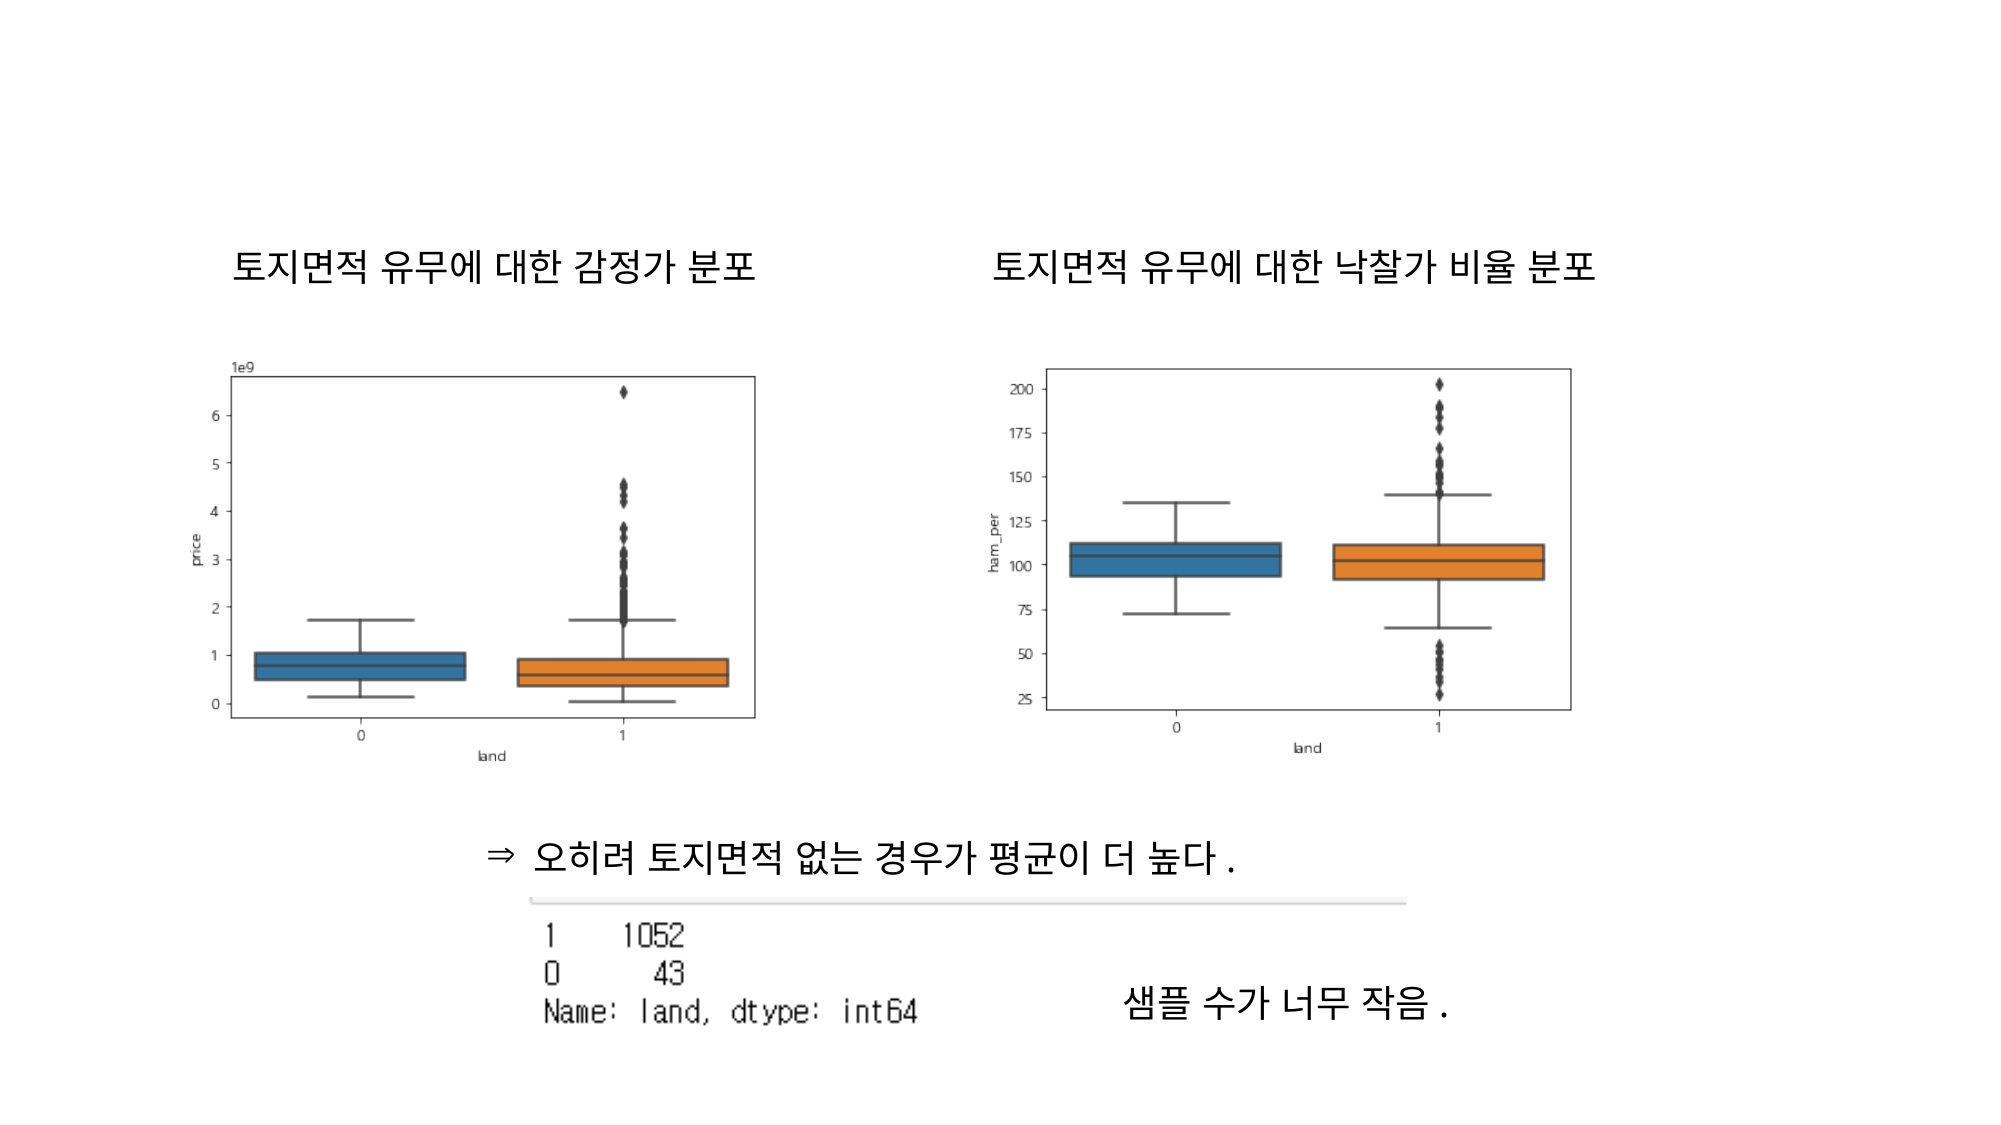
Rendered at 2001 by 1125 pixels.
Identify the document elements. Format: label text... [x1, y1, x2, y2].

picture [977, 359, 1580, 766]
text_box 토지면적 유무에 대한 감정가 분포 [217, 236, 855, 297]
text_box 오히려 토지면적 없는 경우가 평균이 더 높다. [471, 827, 1676, 888]
picture [526, 897, 1407, 1048]
text_box 토지면적 유무에 대한 낙찰가 비율 분포 [977, 236, 1746, 297]
text_box 샘플 수가 너무 작음. [1407, 972, 1746, 1033]
picture [179, 351, 764, 774]
